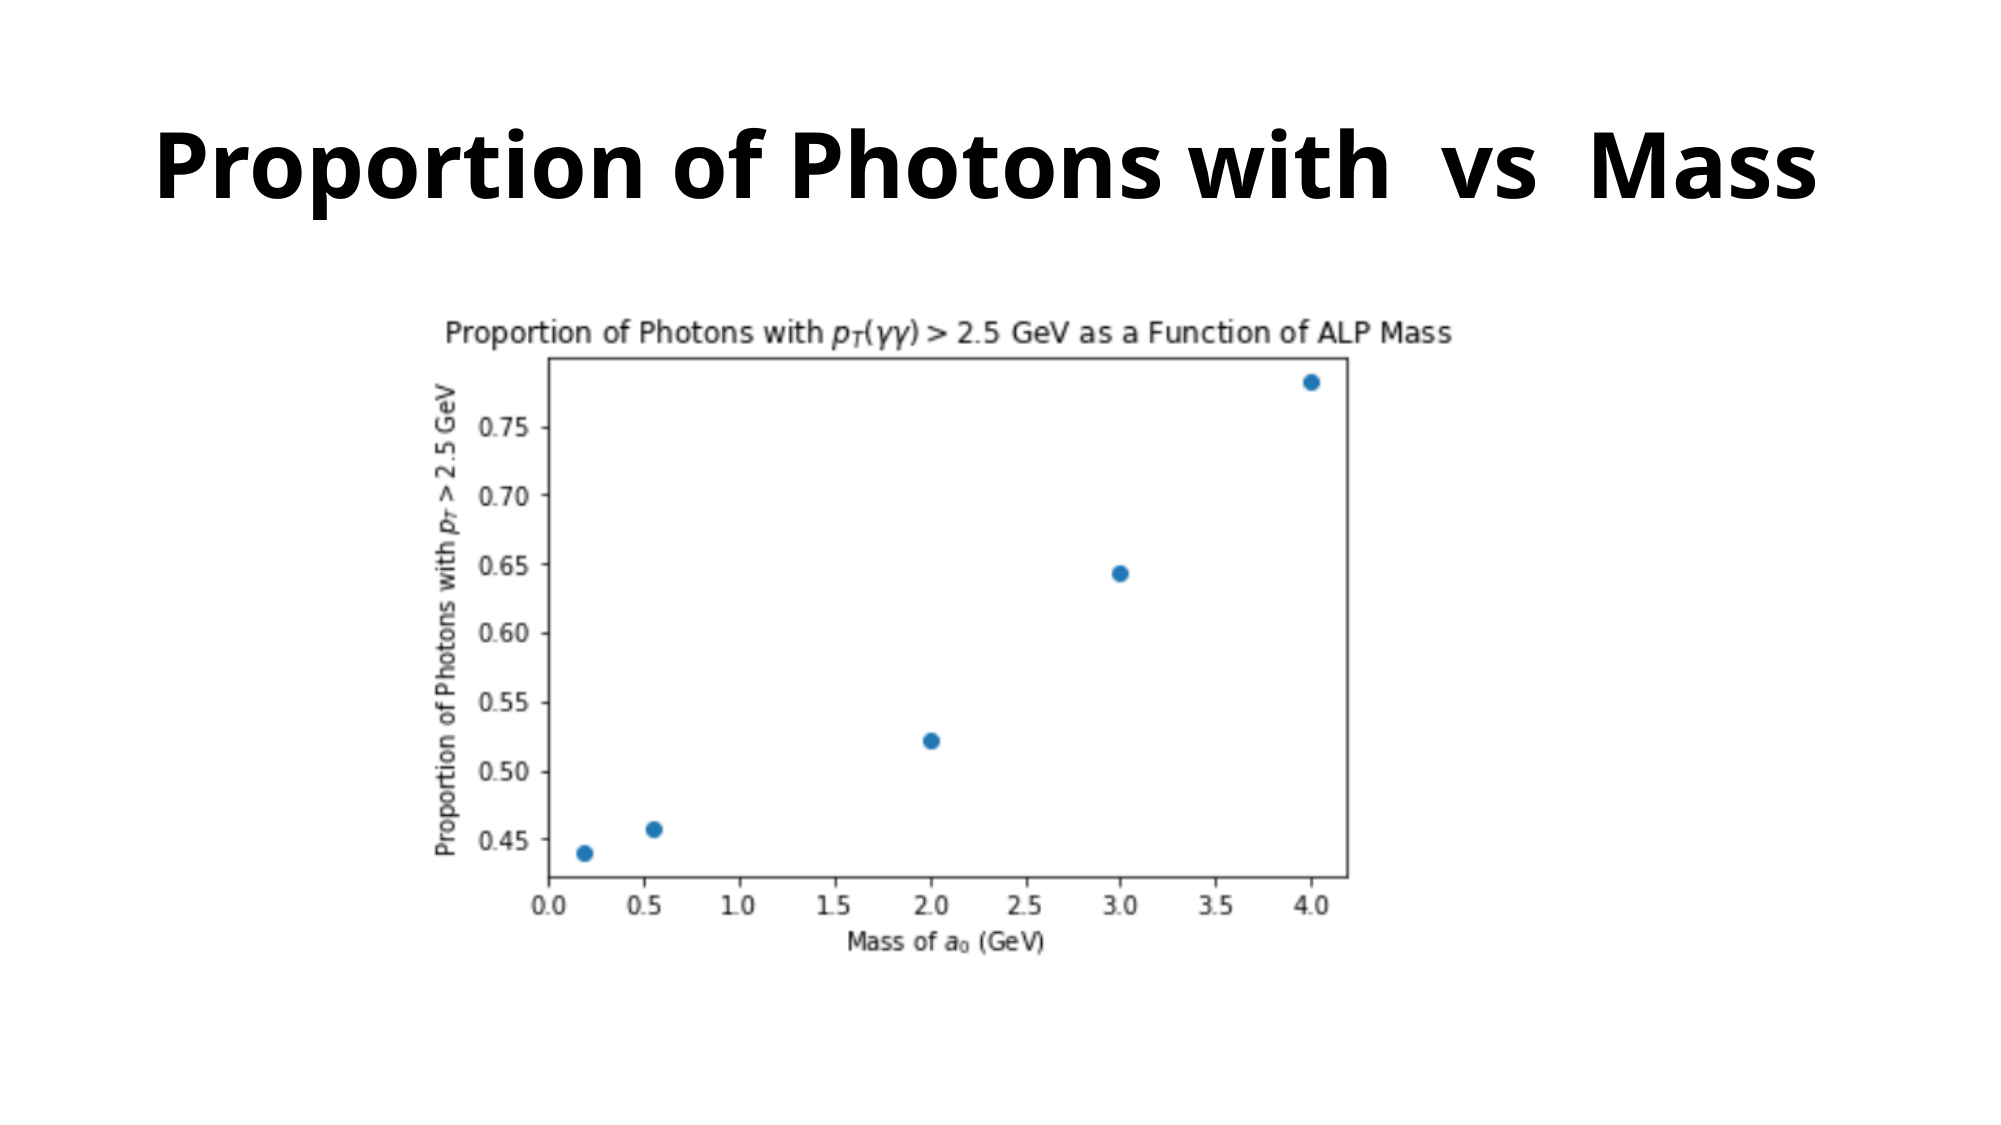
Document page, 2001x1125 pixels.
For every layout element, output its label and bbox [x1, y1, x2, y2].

list [333, 290, 1709, 972]
